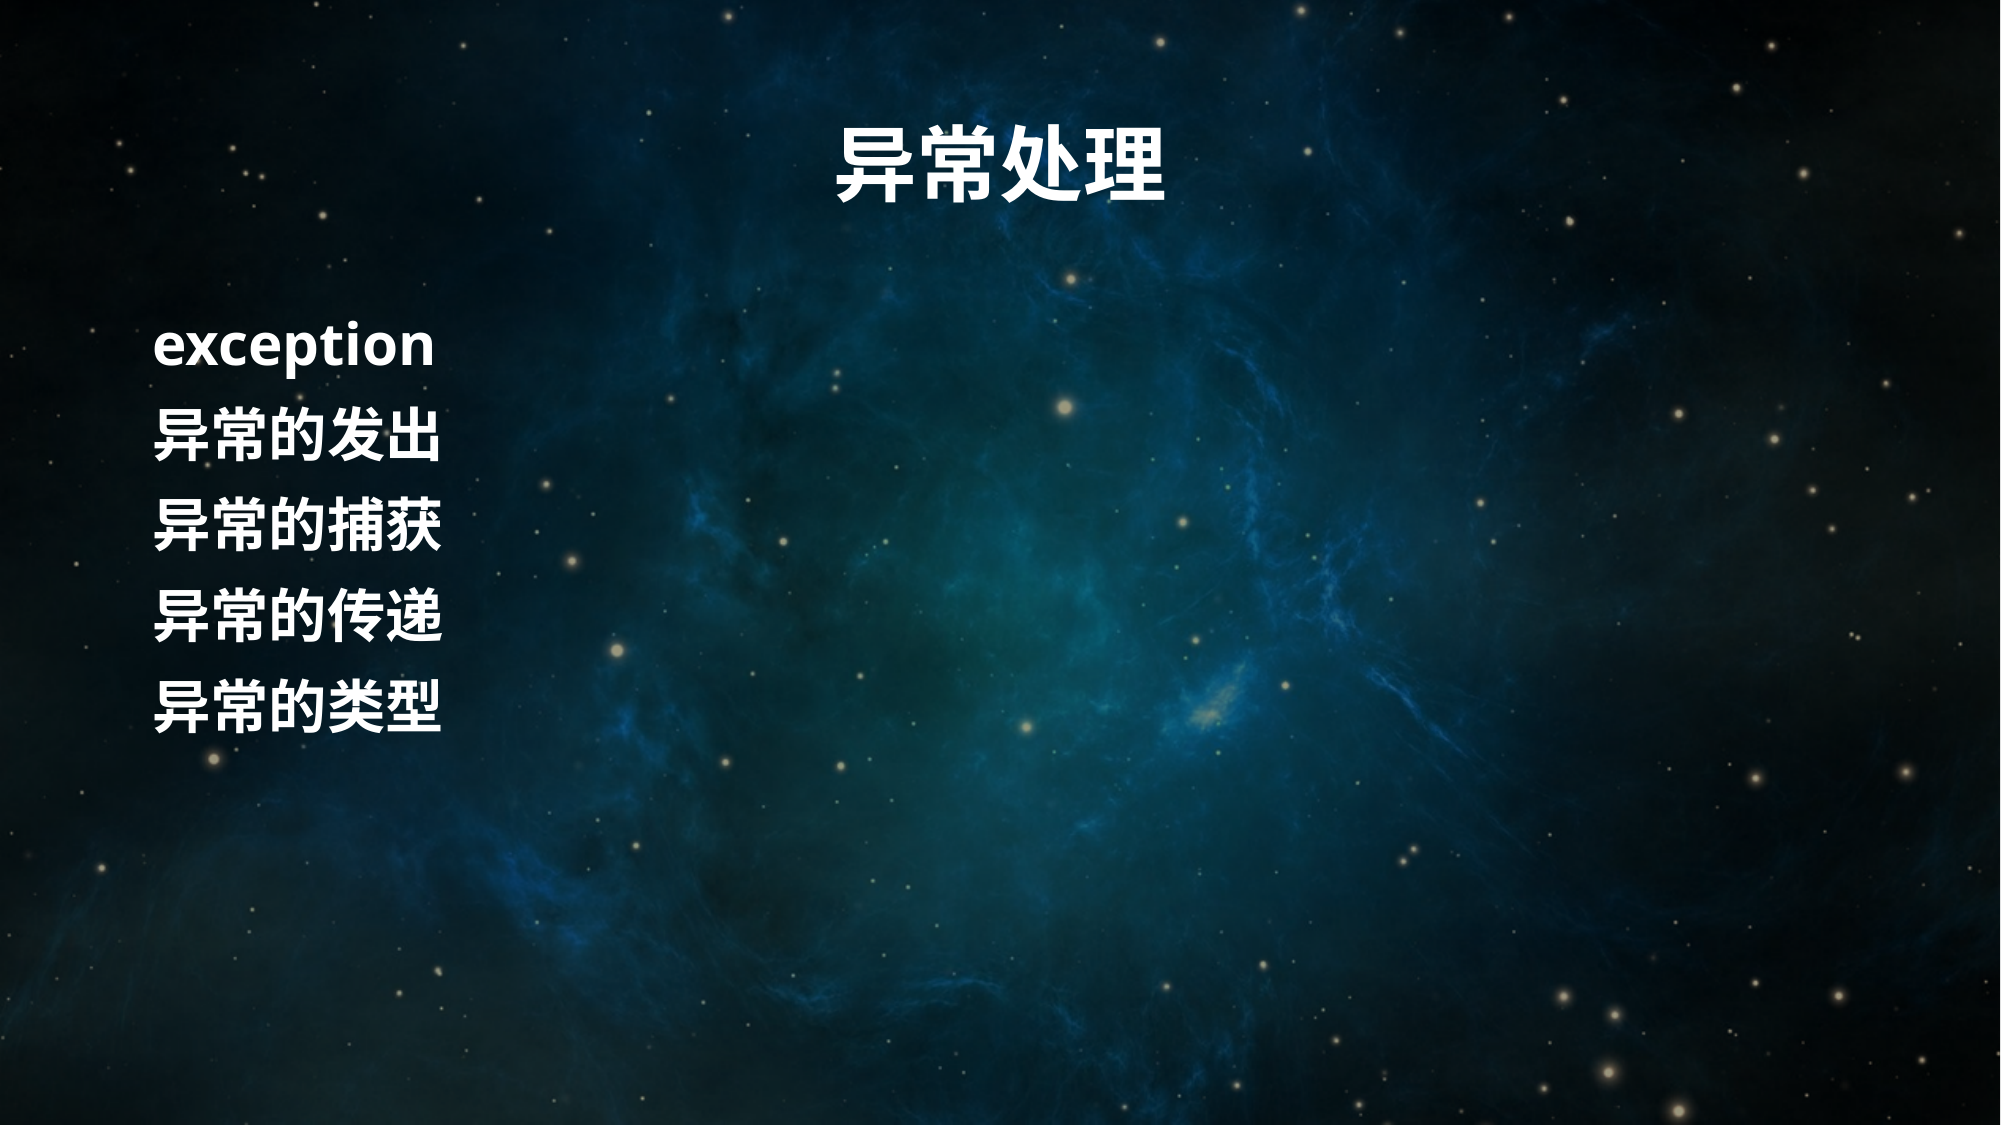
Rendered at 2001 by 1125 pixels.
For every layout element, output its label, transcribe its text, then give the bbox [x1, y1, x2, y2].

list exception 异常的发出 异常的捕获 异常的传递 异常的类型 [137, 299, 1863, 1026]
title 异常处理 [137, 59, 1863, 278]
picture [1155, 1114, 1164, 1120]
picture [0, 0, 2001, 1125]
